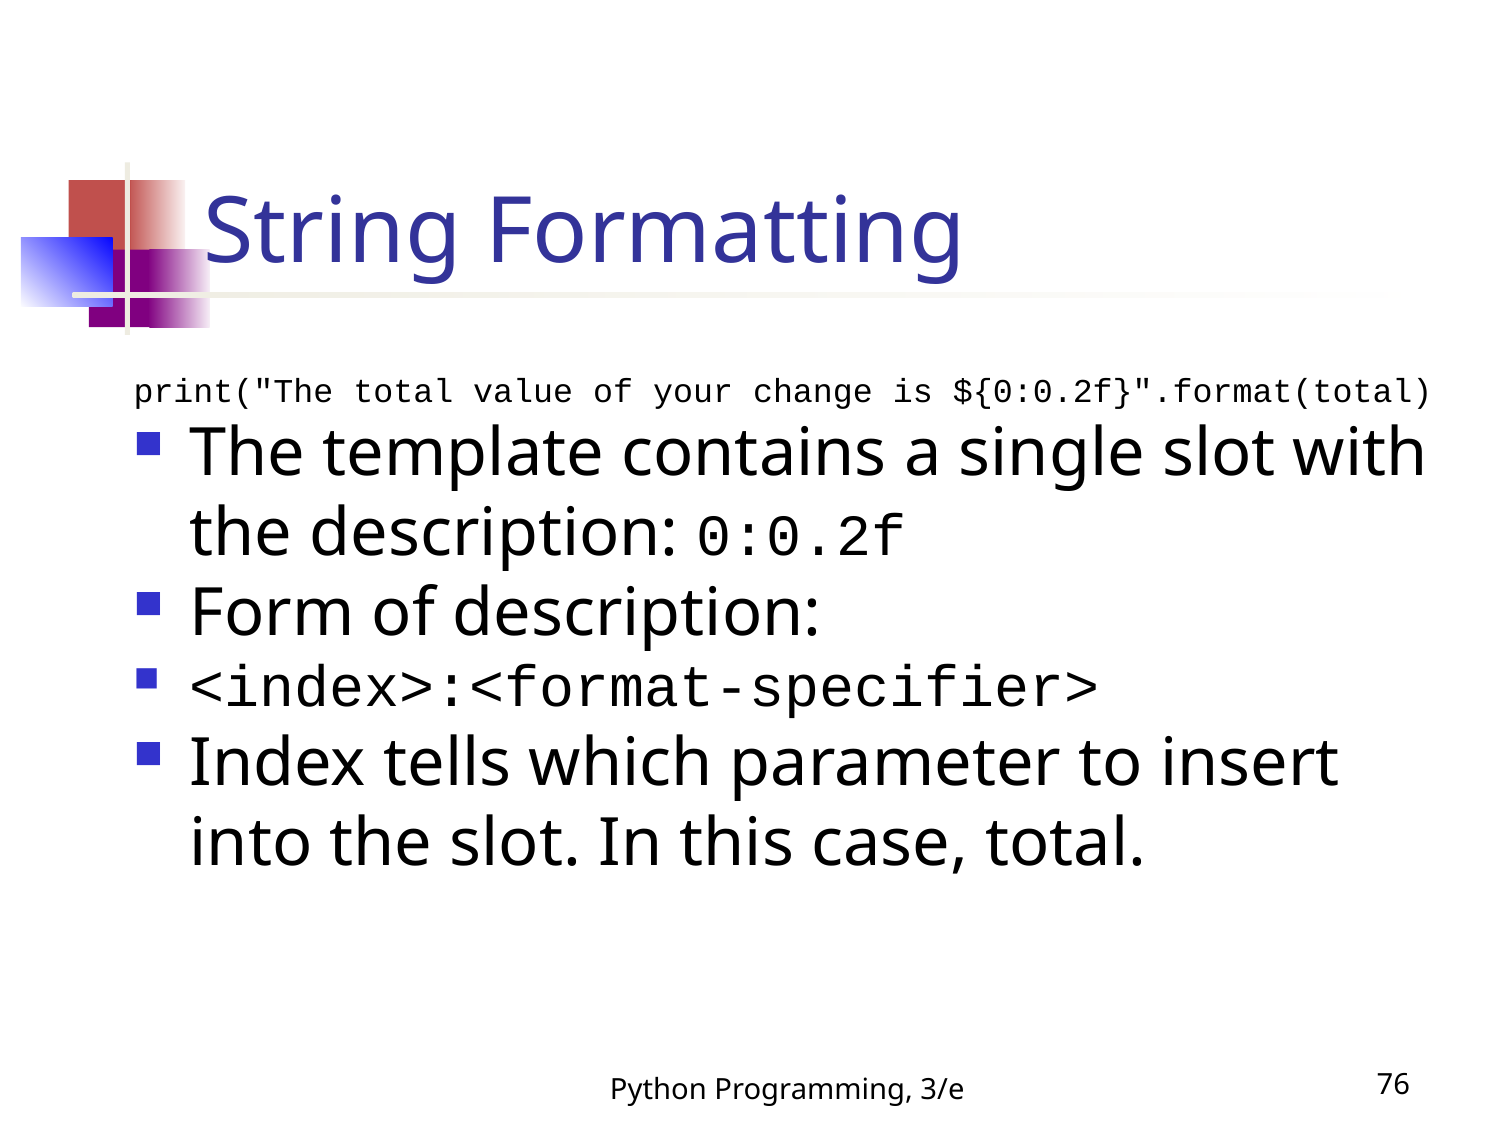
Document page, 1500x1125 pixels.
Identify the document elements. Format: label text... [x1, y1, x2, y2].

text_box print("The total value of your change is ${0:0.2f}".format(total) The template contains a single slot with the description: 0:0.2f Form of description: <index>:<format-specifier> Index tells which parameter to insert into the slot. In this case, total. [118, 361, 1457, 1037]
text_box <number> [1112, 1037, 1425, 1113]
text_box String Formatting [188, 101, 1467, 289]
text_box Python Programming, 3/e [549, 1037, 1025, 1113]
